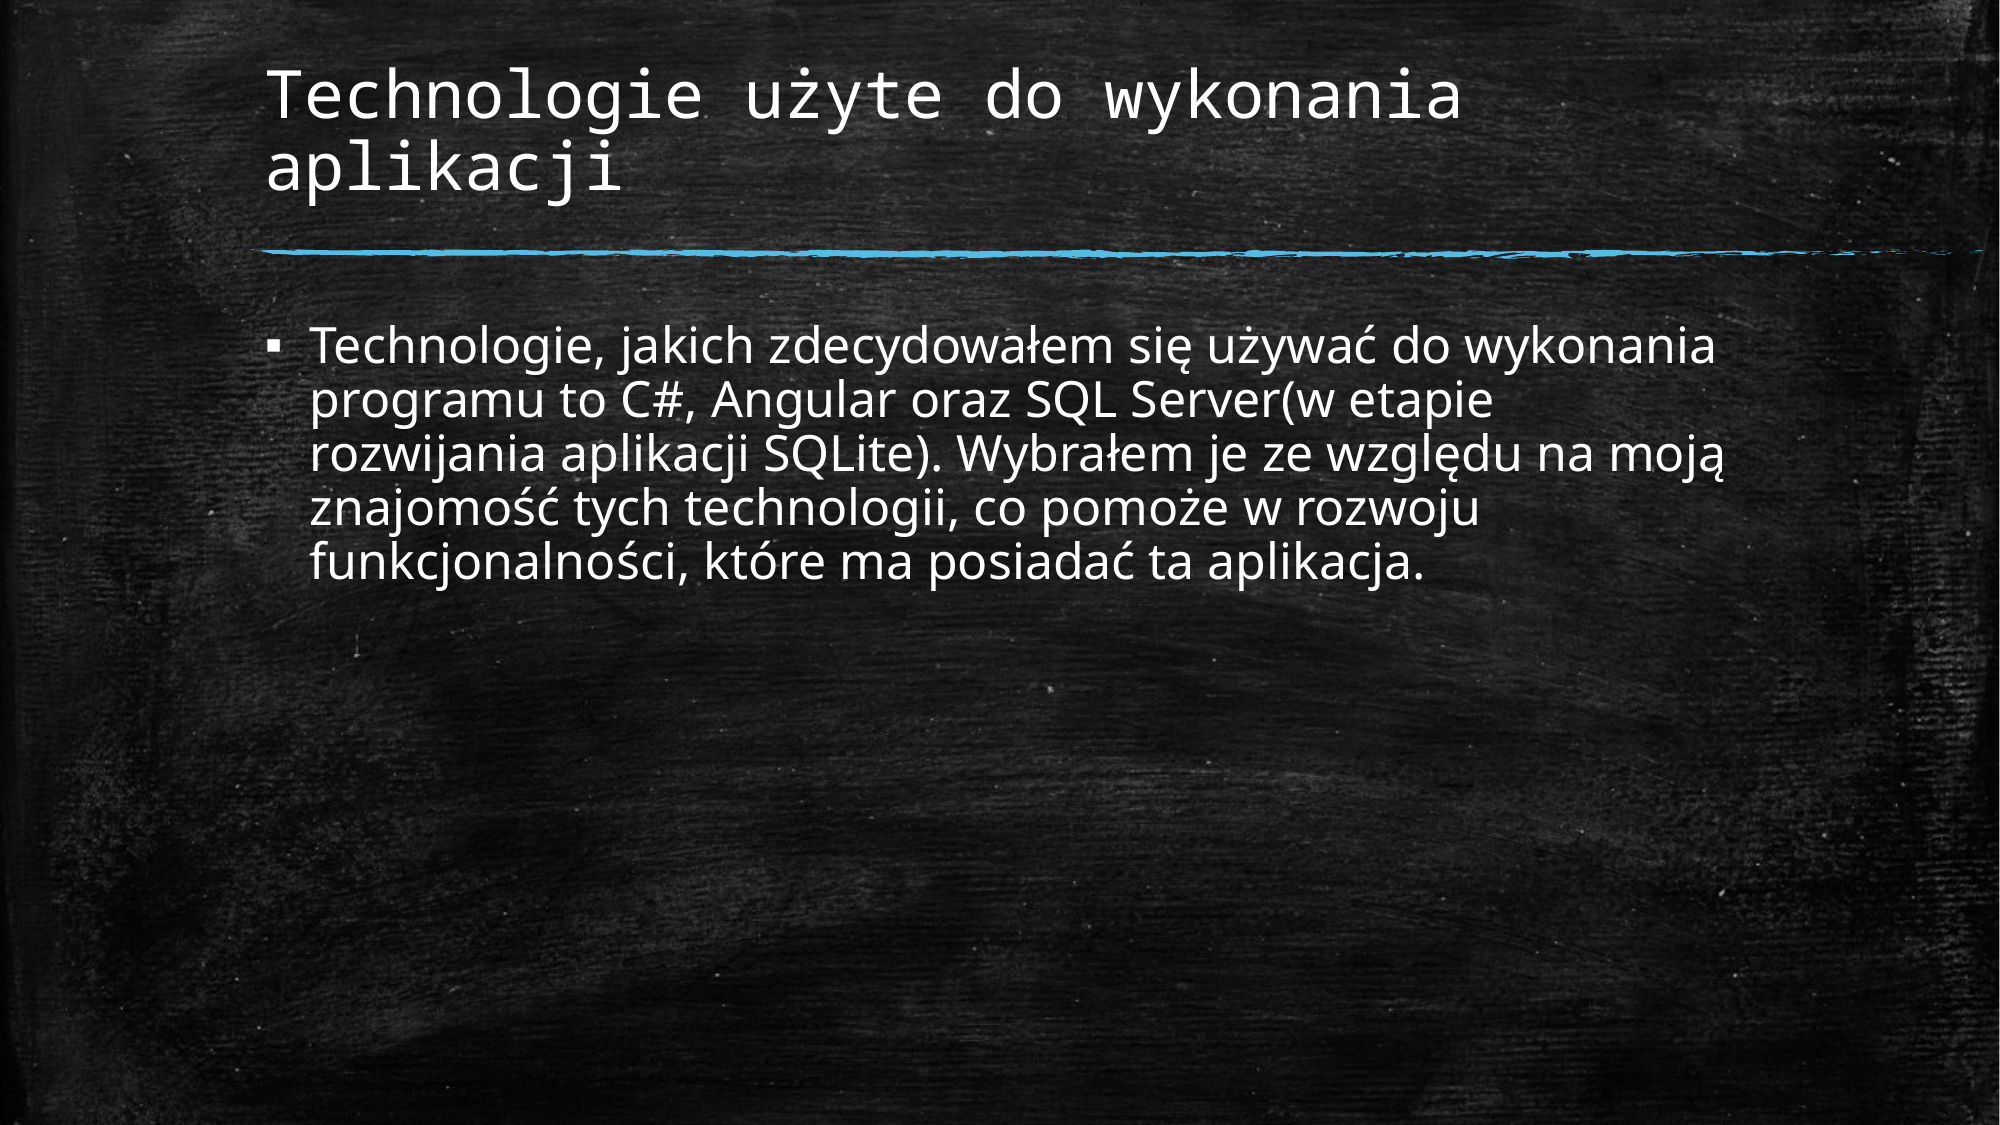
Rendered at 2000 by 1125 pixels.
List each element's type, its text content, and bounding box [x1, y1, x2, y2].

list Technologie, jakich zdecydowałem się używać do wykonania programu to C#, Angular oraz SQL Server(w etapie rozwijania aplikacji SQLite). Wybrałem je ze względu na moją znajomość tych technologii, co pomoże w rozwoju funkcjonalności, które ma posiadać ta aplikacja. [249, 312, 1750, 1013]
title Technologie użyte do wykonania aplikacji [249, 45, 1750, 213]
